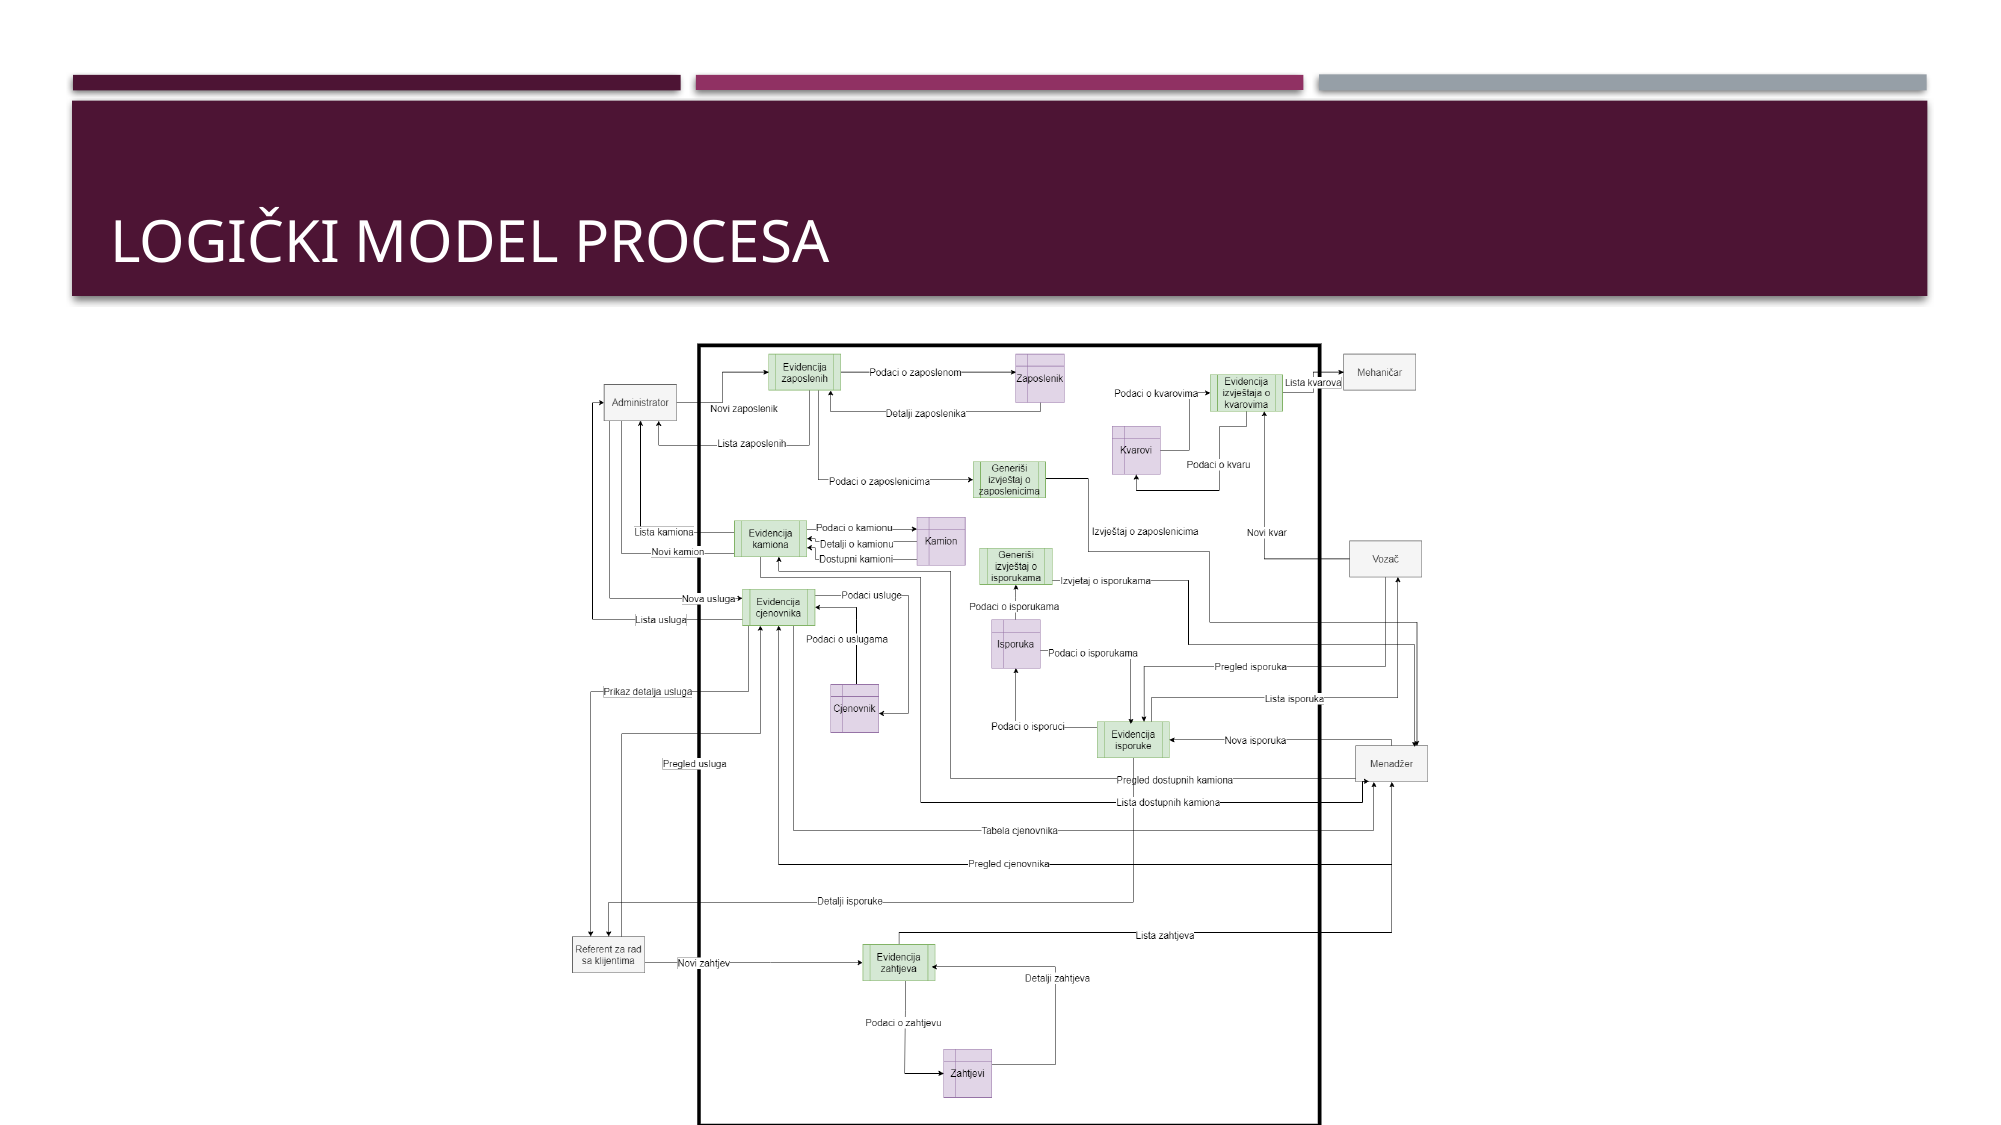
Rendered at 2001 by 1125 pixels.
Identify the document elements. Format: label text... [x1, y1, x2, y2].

title Logički model procesa [95, 115, 1905, 282]
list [571, 342, 1429, 1125]
